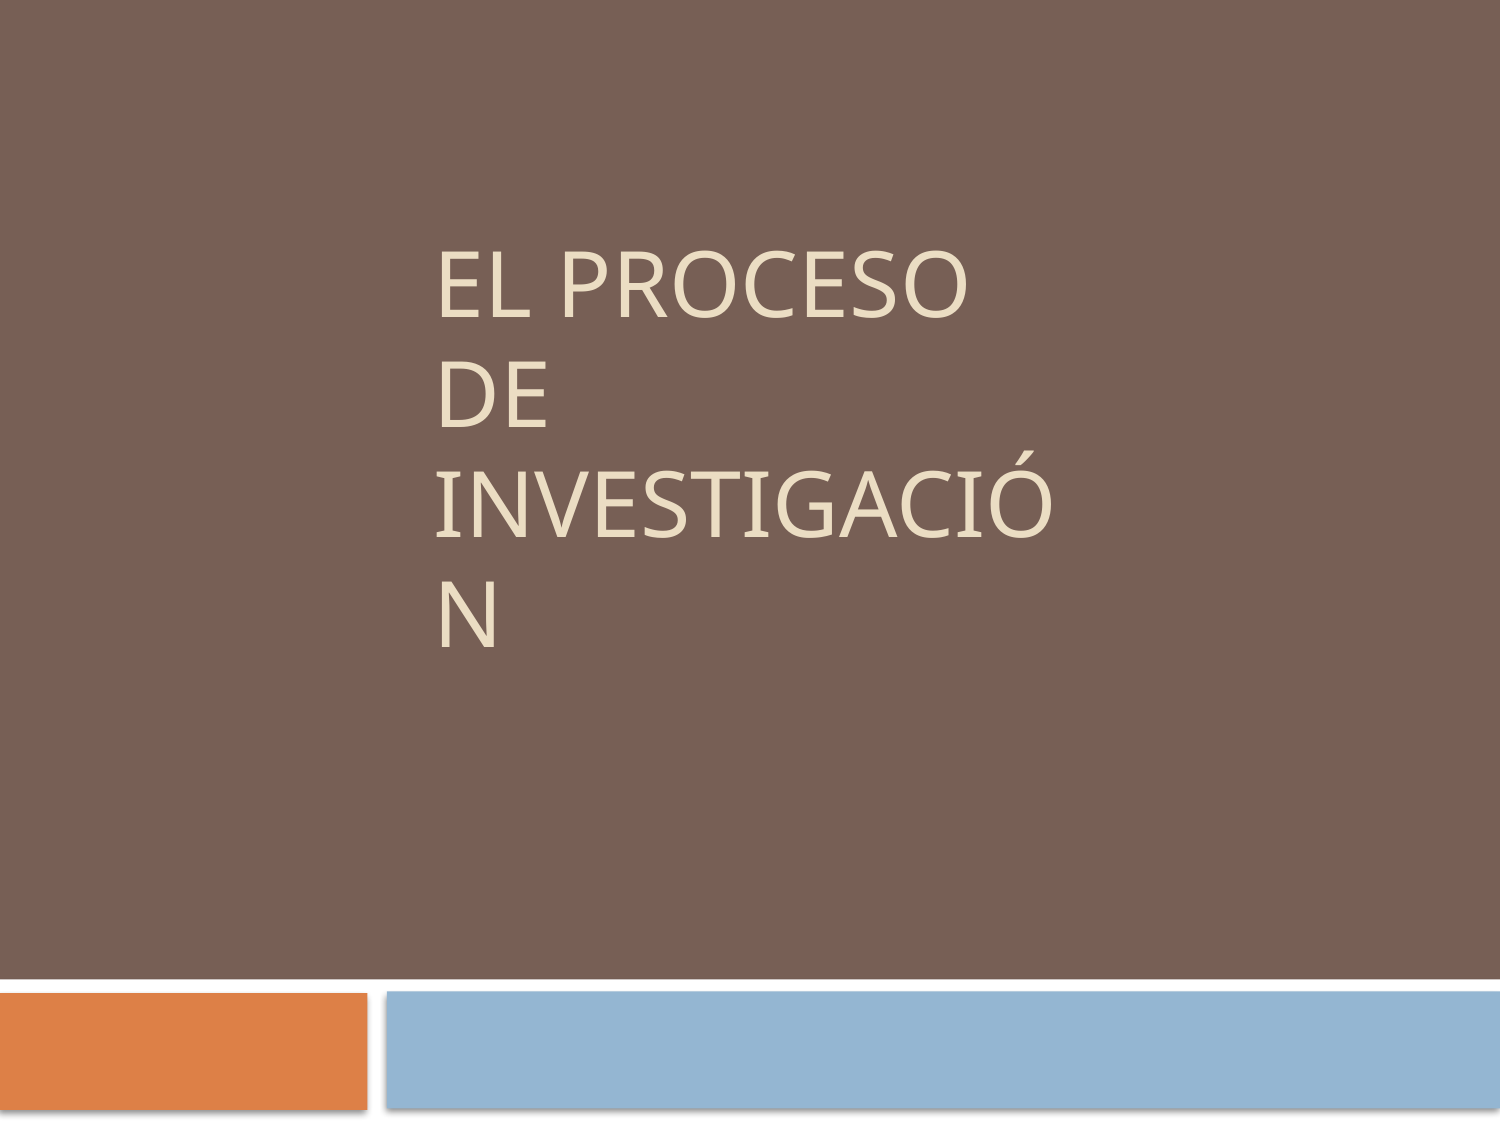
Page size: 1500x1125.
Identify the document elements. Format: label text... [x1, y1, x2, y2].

title El proceso de investigación [419, 373, 1081, 674]
